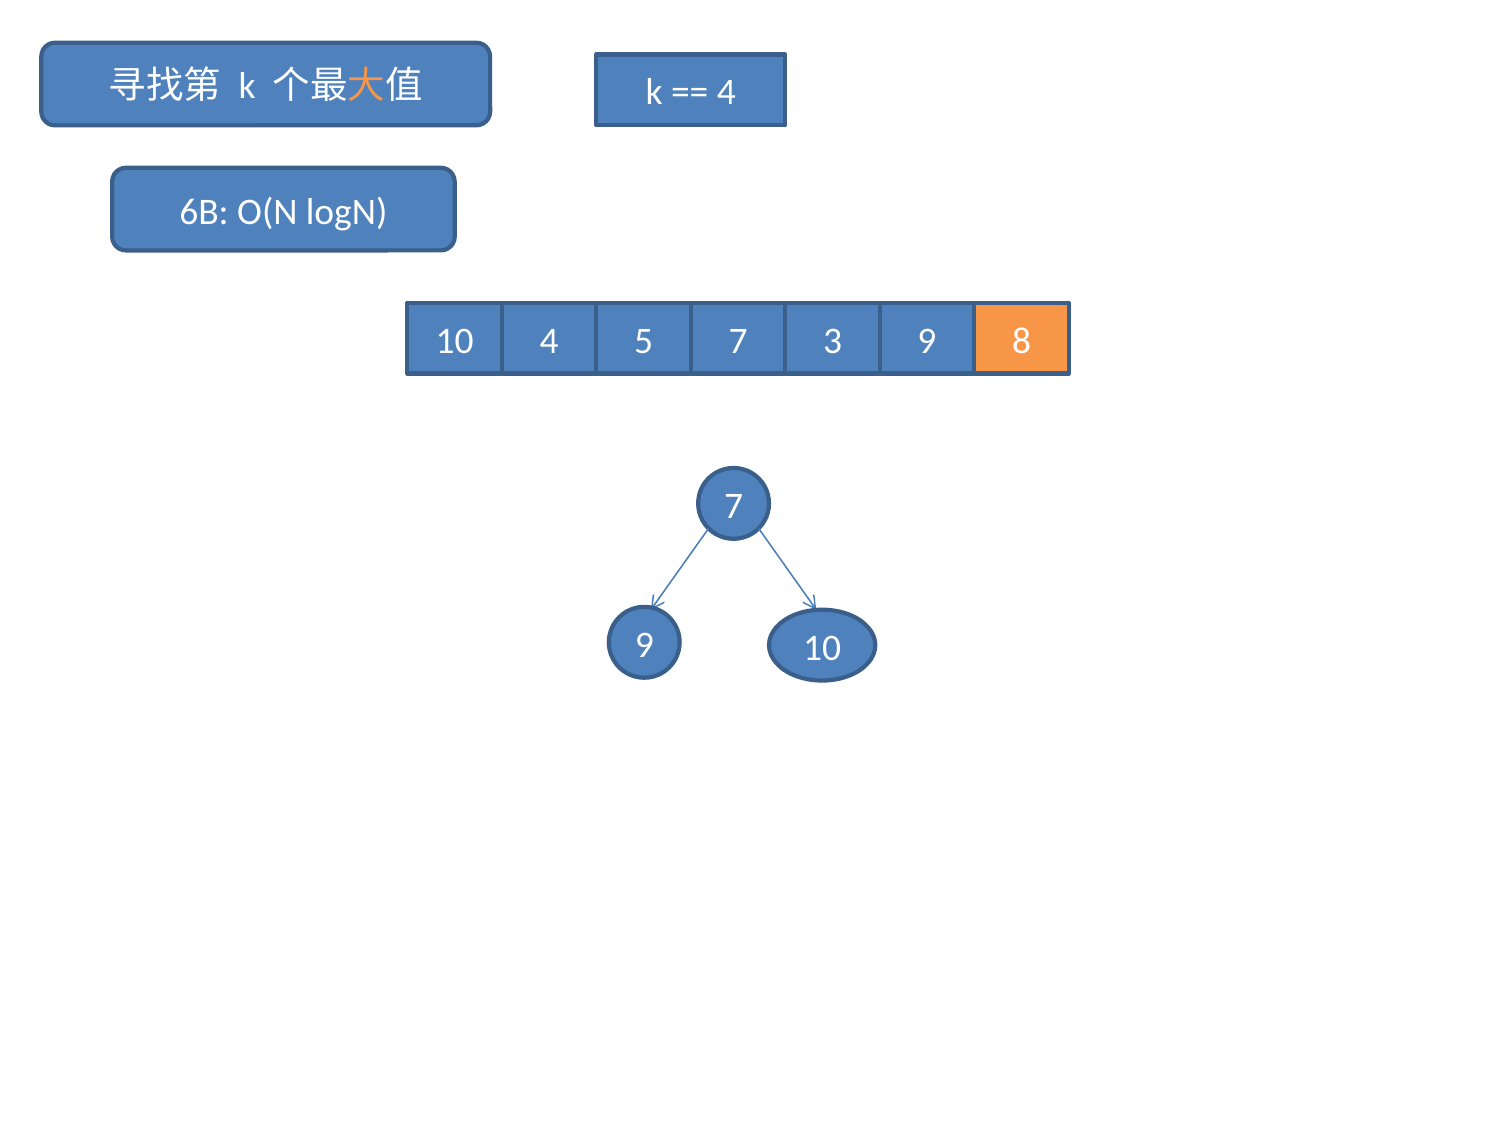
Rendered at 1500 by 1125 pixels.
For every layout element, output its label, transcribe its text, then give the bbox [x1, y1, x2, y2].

text_box 5 [594, 301, 689, 376]
text_box 6B: O(N logN) [110, 165, 457, 253]
text_box 7 [696, 465, 772, 541]
text_box 7 [689, 301, 783, 376]
text_box 8 [972, 301, 1071, 376]
text_box 10 [766, 607, 878, 683]
text_box 3 [783, 301, 878, 376]
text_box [650, 528, 709, 610]
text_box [758, 528, 817, 610]
text_box 寻找第 k 个最大值 [39, 40, 493, 128]
text_box k == 4 [594, 52, 787, 127]
text_box 9 [606, 604, 682, 680]
text_box 10 [405, 301, 500, 376]
text_box 9 [878, 301, 972, 376]
text_box 4 [500, 301, 594, 376]
